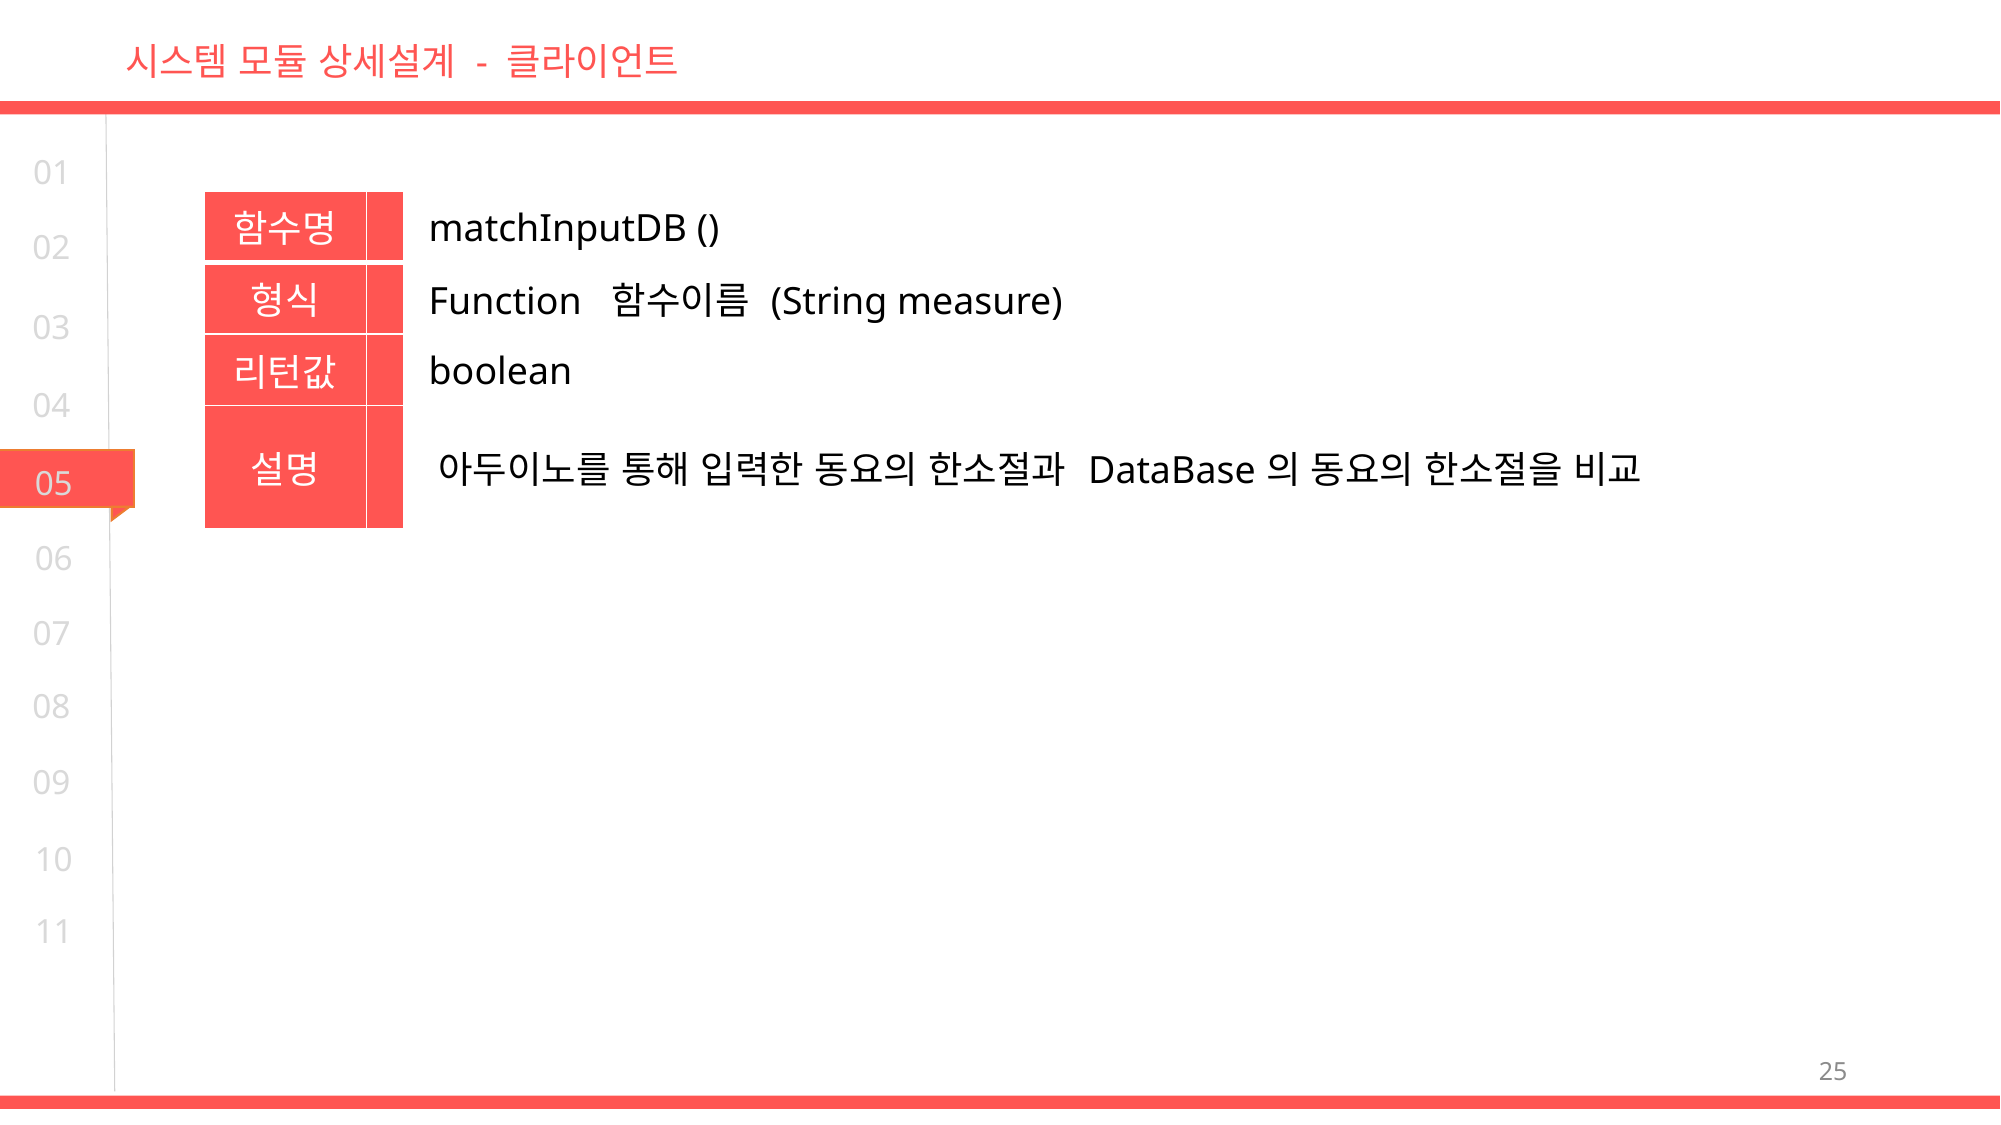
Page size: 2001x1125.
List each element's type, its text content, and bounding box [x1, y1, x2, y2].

table_cell [367, 335, 403, 405]
table_header [367, 192, 403, 260]
text_box 03 [17, 298, 92, 354]
table_cell 아두이노를 통해 입력한 동요의 한소절과 DataBase의 동요의 한소절을 비교 [405, 406, 1668, 528]
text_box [105, 107, 115, 450]
text_box 08 [17, 677, 92, 733]
text_box 06 [19, 529, 94, 585]
slide_number 25 [1412, 1042, 1863, 1103]
text_box [0, 101, 2000, 115]
text_box [0, 1095, 2000, 1109]
table_cell Function 함수이름 (String measure) [405, 265, 1668, 333]
table_cell 설명 [205, 406, 366, 528]
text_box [105, 521, 115, 1092]
table_header matchInputDB () [405, 192, 1668, 260]
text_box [0, 450, 134, 521]
text_box 시스템 모듈 상세설계 - 클라이언트 [110, 30, 716, 91]
table_cell boolean [405, 335, 1668, 405]
table_cell 형식 [205, 265, 366, 333]
text_box 01 [18, 143, 93, 199]
text_box 10 [19, 830, 94, 885]
table_cell [367, 265, 403, 333]
text_box 04 [17, 376, 92, 432]
text_box 07 [17, 604, 92, 660]
text_box 02 [17, 218, 92, 274]
table_cell [367, 406, 403, 528]
table_cell 리턴값 [205, 335, 366, 405]
text_box 11 [19, 902, 94, 958]
text_box 09 [17, 754, 92, 809]
table_header 함수명 [205, 192, 366, 260]
